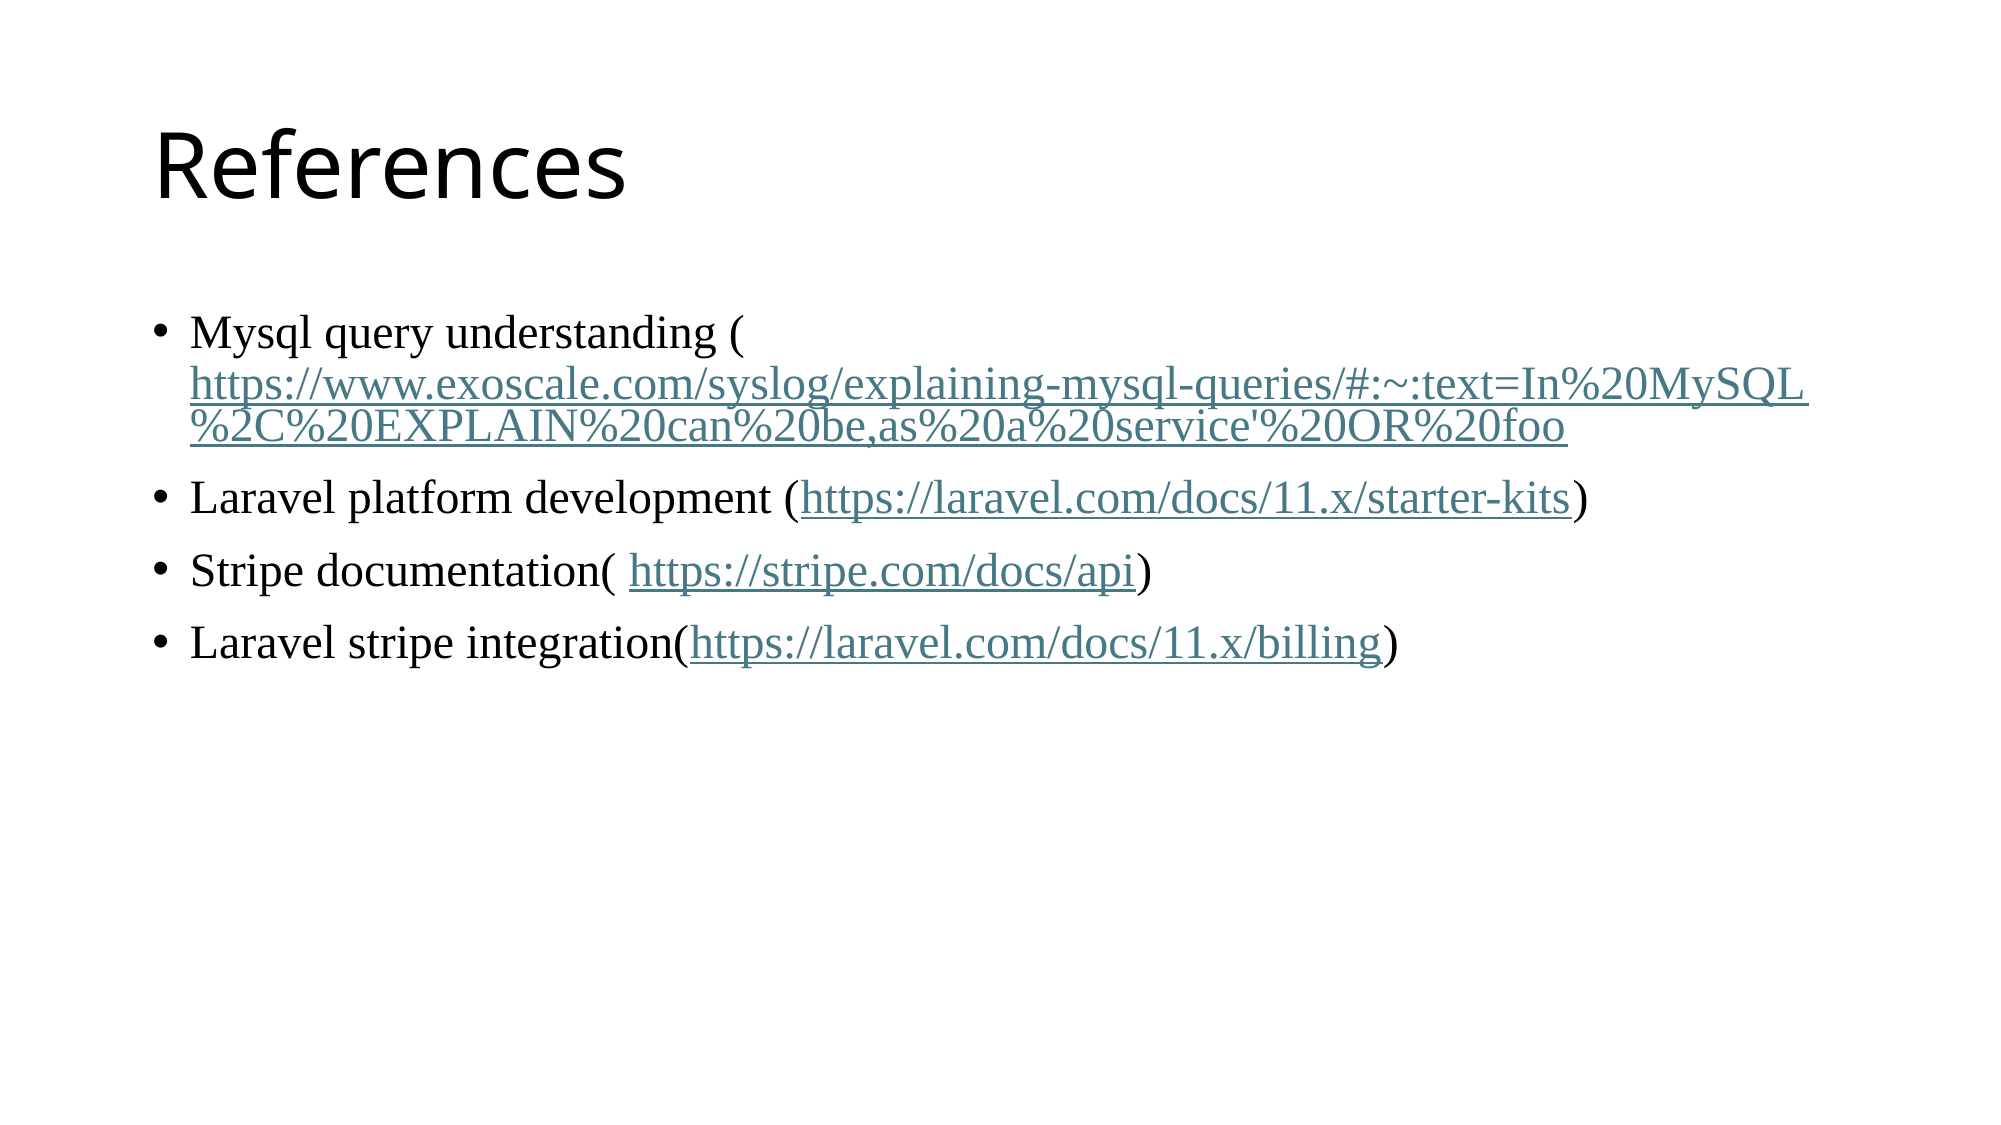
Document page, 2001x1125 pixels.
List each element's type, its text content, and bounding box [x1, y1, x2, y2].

title References [137, 59, 1863, 278]
list Mysql query understanding (https://www.exoscale.com/syslog/explaining-mysql-queries/#:~:text=In%20MySQL%2C%20EXPLAIN%20can%20be,as%20a%20service'%20OR%20foo Laravel platform development (https://laravel.com/docs/11.x/starter-kits) Stripe documentation( https://stripe.com/docs/api) Laravel stripe integration(https://laravel.com/docs/11.x/billing) [137, 299, 1863, 1014]
